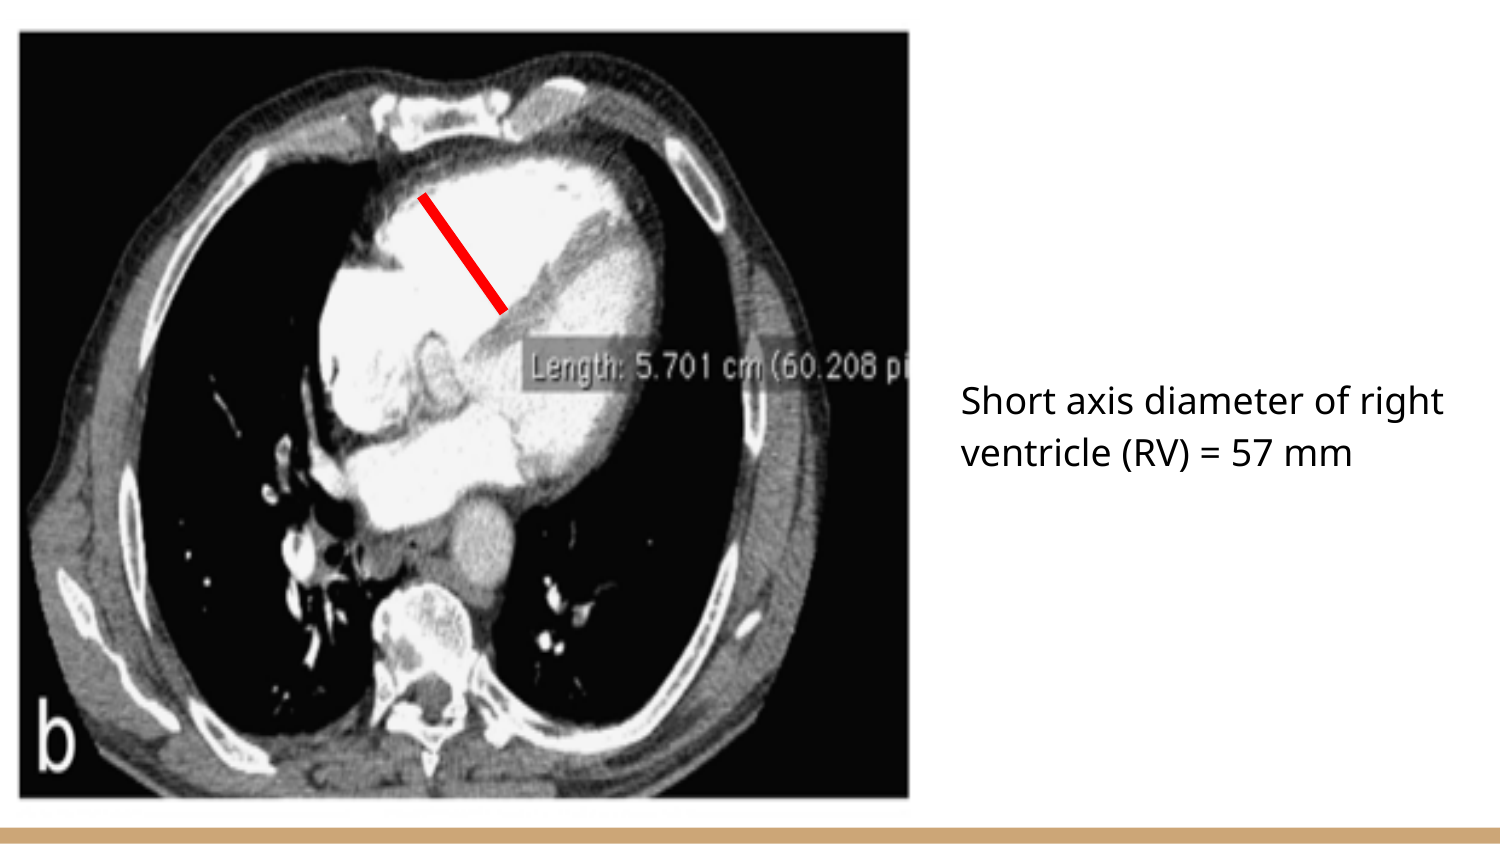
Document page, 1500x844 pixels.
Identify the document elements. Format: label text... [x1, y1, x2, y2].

picture [6, 17, 921, 819]
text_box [421, 195, 505, 313]
text_box Short axis diameter of right ventricle (RV) = 57 mm [945, 251, 1471, 593]
